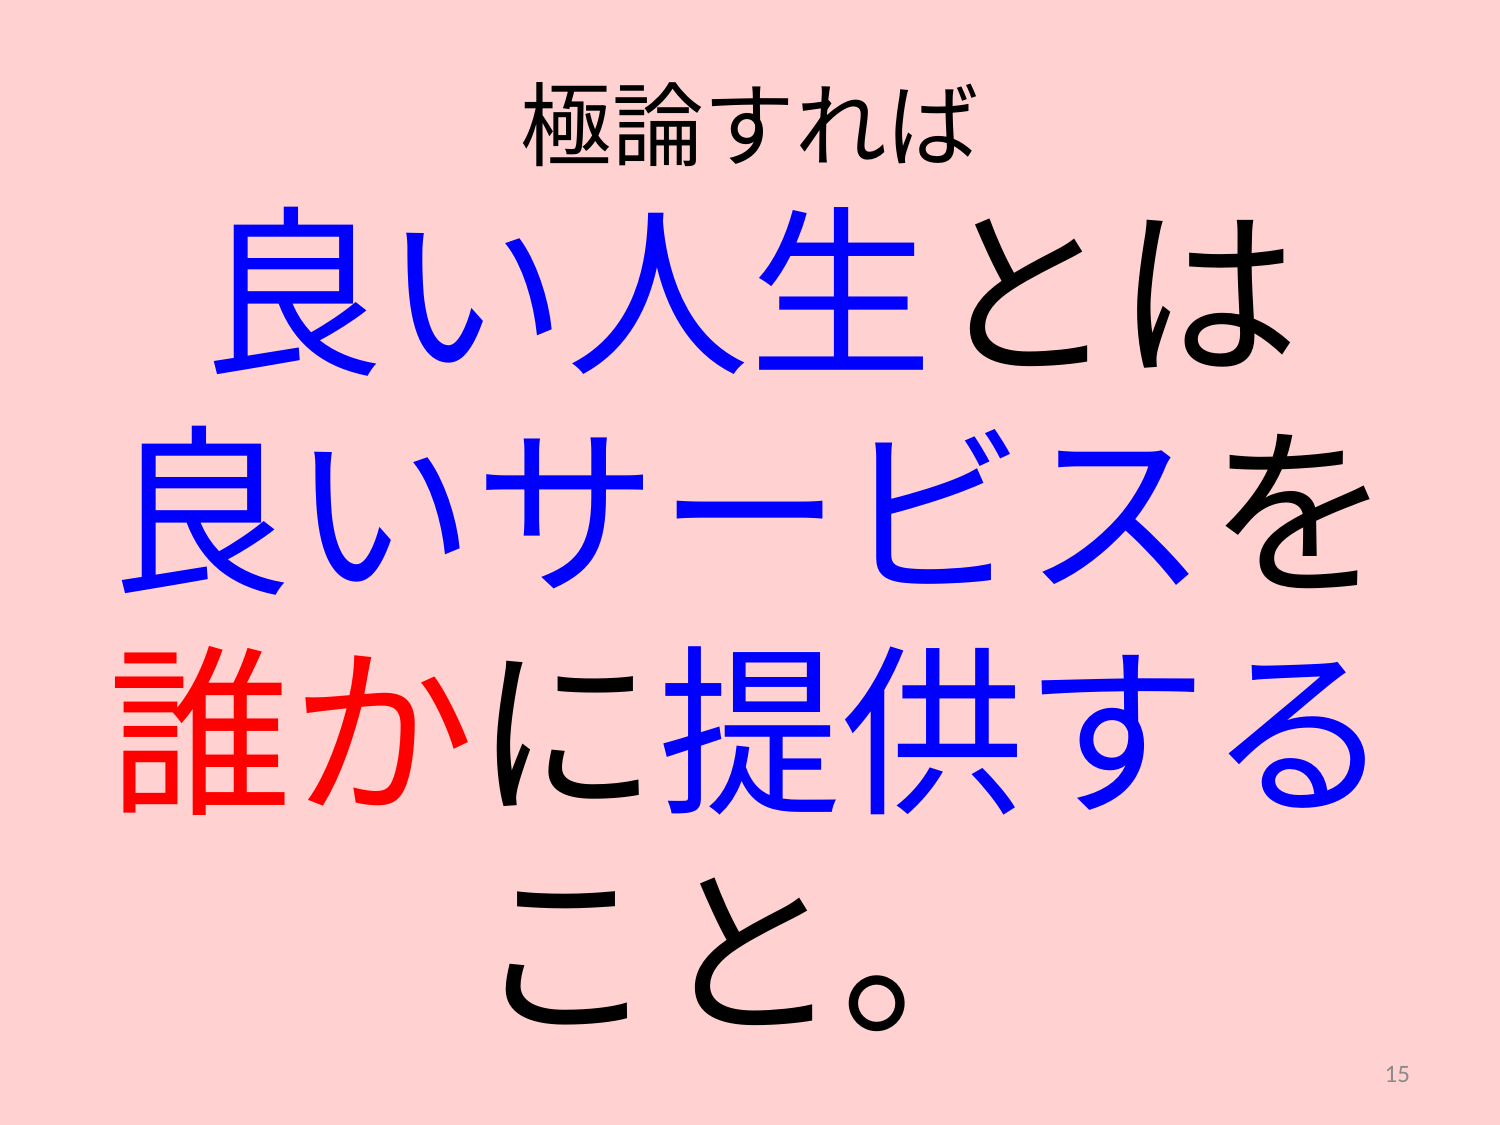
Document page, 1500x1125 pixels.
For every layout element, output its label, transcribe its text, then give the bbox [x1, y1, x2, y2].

slide_number 15 [1074, 1042, 1425, 1103]
title 極論すれば 良い人生とは 良いサービスを 誰かに提供する こと。 [0, 0, 1500, 1125]
